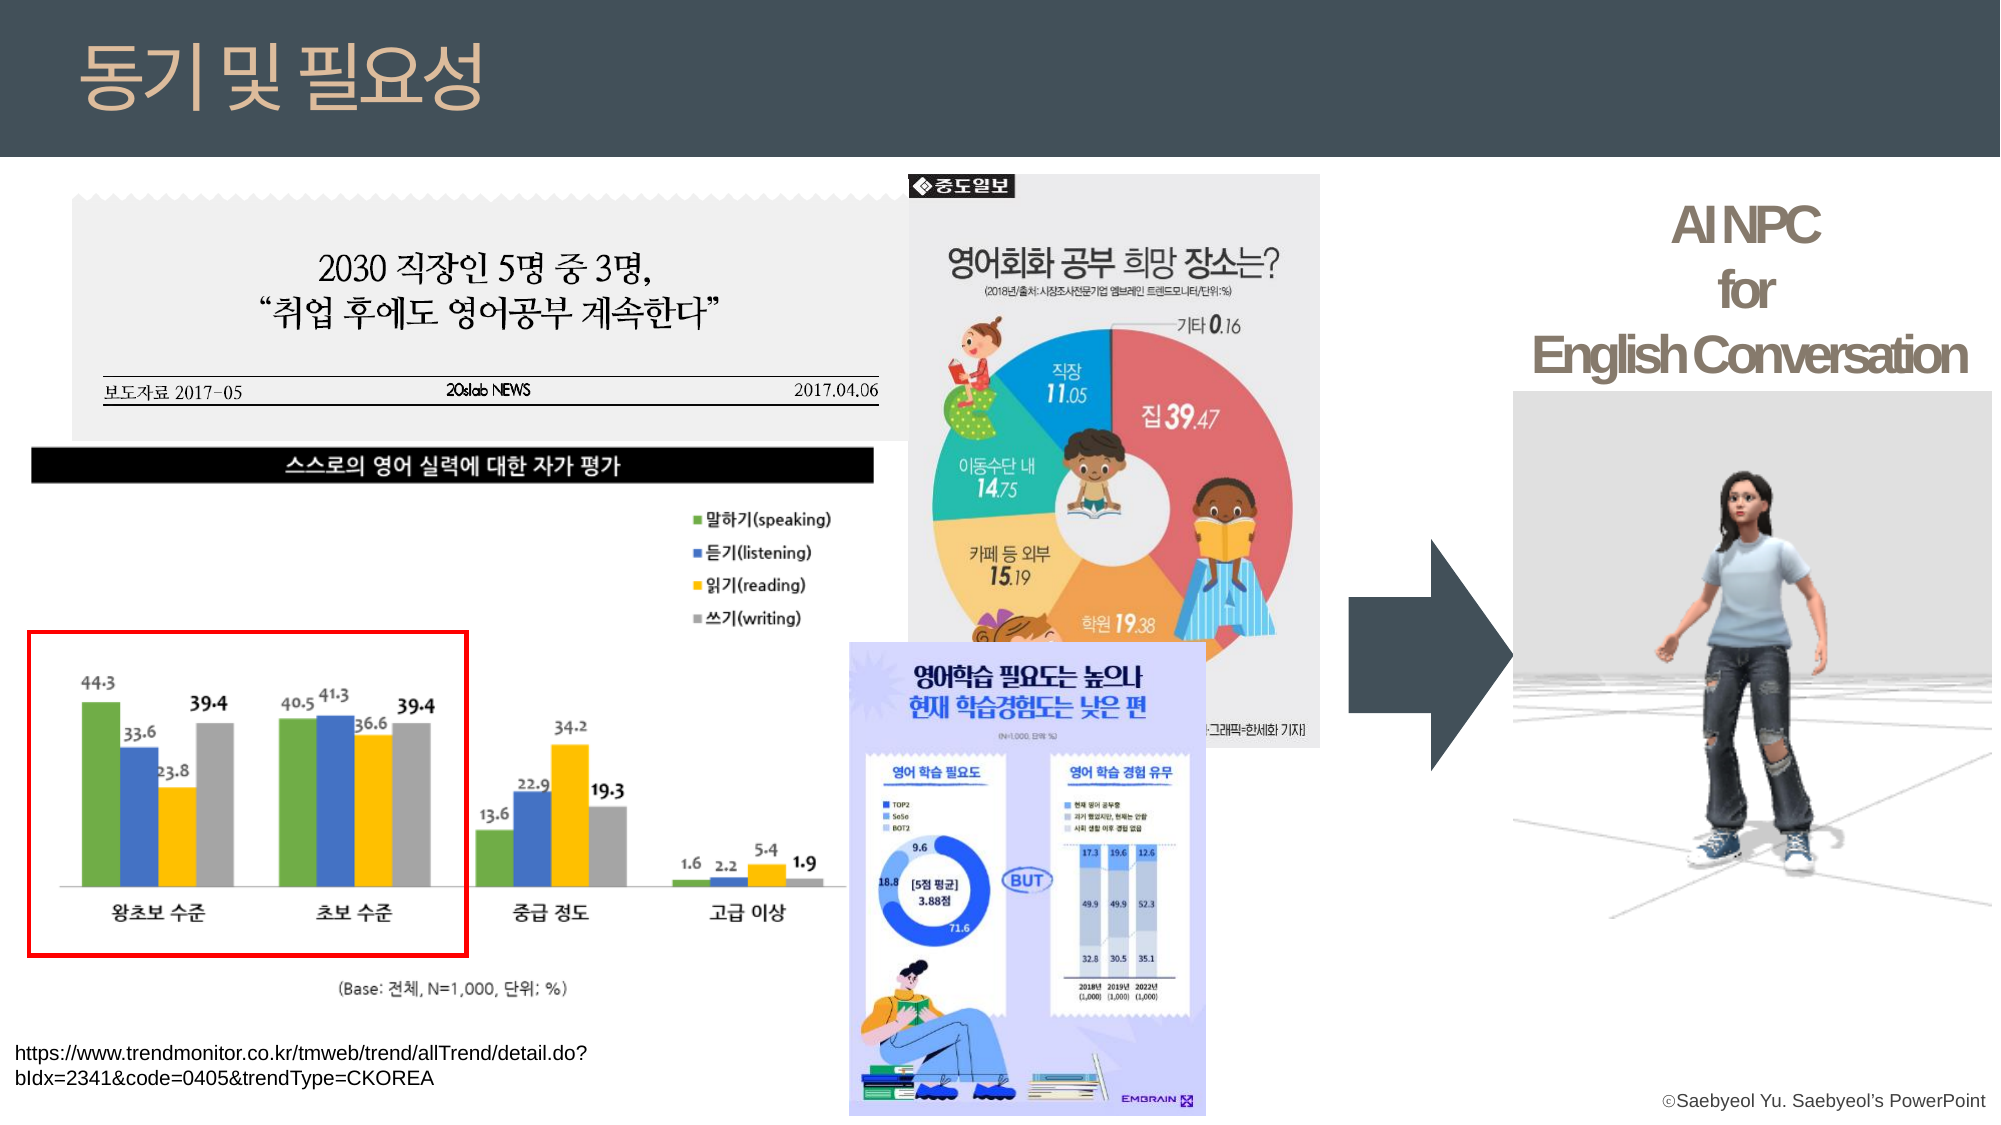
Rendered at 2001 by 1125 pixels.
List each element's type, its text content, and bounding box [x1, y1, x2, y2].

text_box AI NPC for English Conversation [1357, 182, 2000, 392]
text_box [0, 0, 2000, 158]
picture [1513, 391, 1992, 919]
text_box [1347, 535, 1513, 775]
picture [29, 174, 1320, 1116]
text_box 동기 및 필요성 [62, 22, 738, 128]
text_box https://www.trendmonitor.co.kr/tmweb/trend/allTrend/detail.do?bIdx=2341&code=0405&trendType=CKOREA [0, 1032, 821, 1097]
